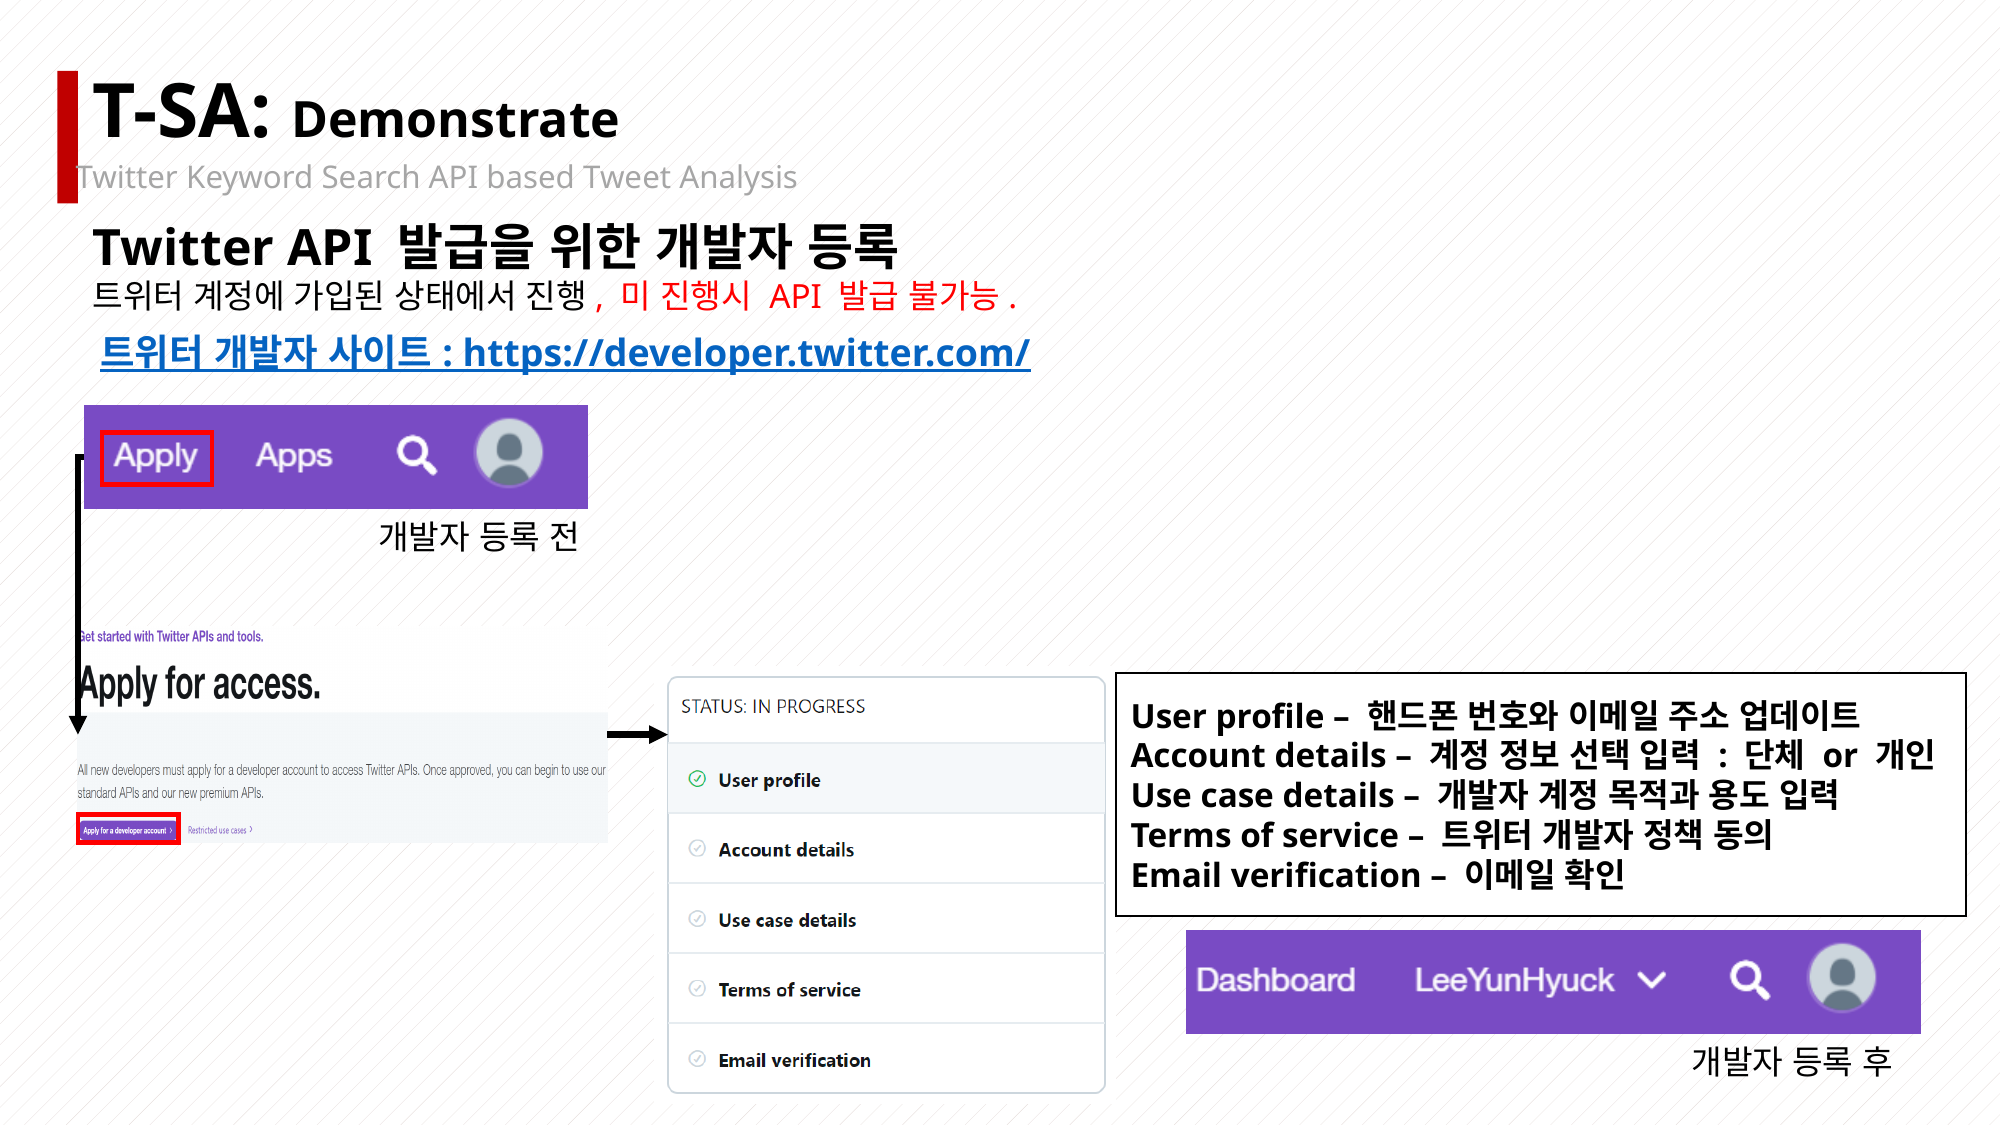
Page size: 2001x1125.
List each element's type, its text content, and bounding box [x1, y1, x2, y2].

text_box Twitter API 발급을 위한 개발자 등록 트위터 계정에 가입된 상태에서 진행, 미 진행시 API 발급 불가능. [77, 207, 1611, 323]
text_box User profile – 핸드폰 번호와 이메일 주소 업데이트 Account details – 계정 정보 선택 입력 : 단체 or 개인 Use case details – 개발자 계정 목적과 용도 입력 Terms of service – 트위터 개발자 정책 동의 Email verification – 이메일 확인 [1116, 672, 1967, 917]
picture [654, 666, 1116, 1104]
picture [84, 405, 588, 509]
text_box [56, 70, 79, 204]
text_box 개발자 등록 후 [1676, 1034, 1909, 1089]
picture [1186, 930, 1921, 1034]
picture [77, 626, 608, 843]
text_box Twitter Keyword Search API based Tweet Analysis [60, 150, 814, 203]
text_box 개발자 등록 전 [363, 508, 595, 564]
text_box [77, 456, 85, 735]
text_box T-SA: Demonstrate [77, 54, 1231, 160]
text_box 트위터 개발자 사이트 : https://developer.twitter.com/ [85, 321, 1047, 391]
